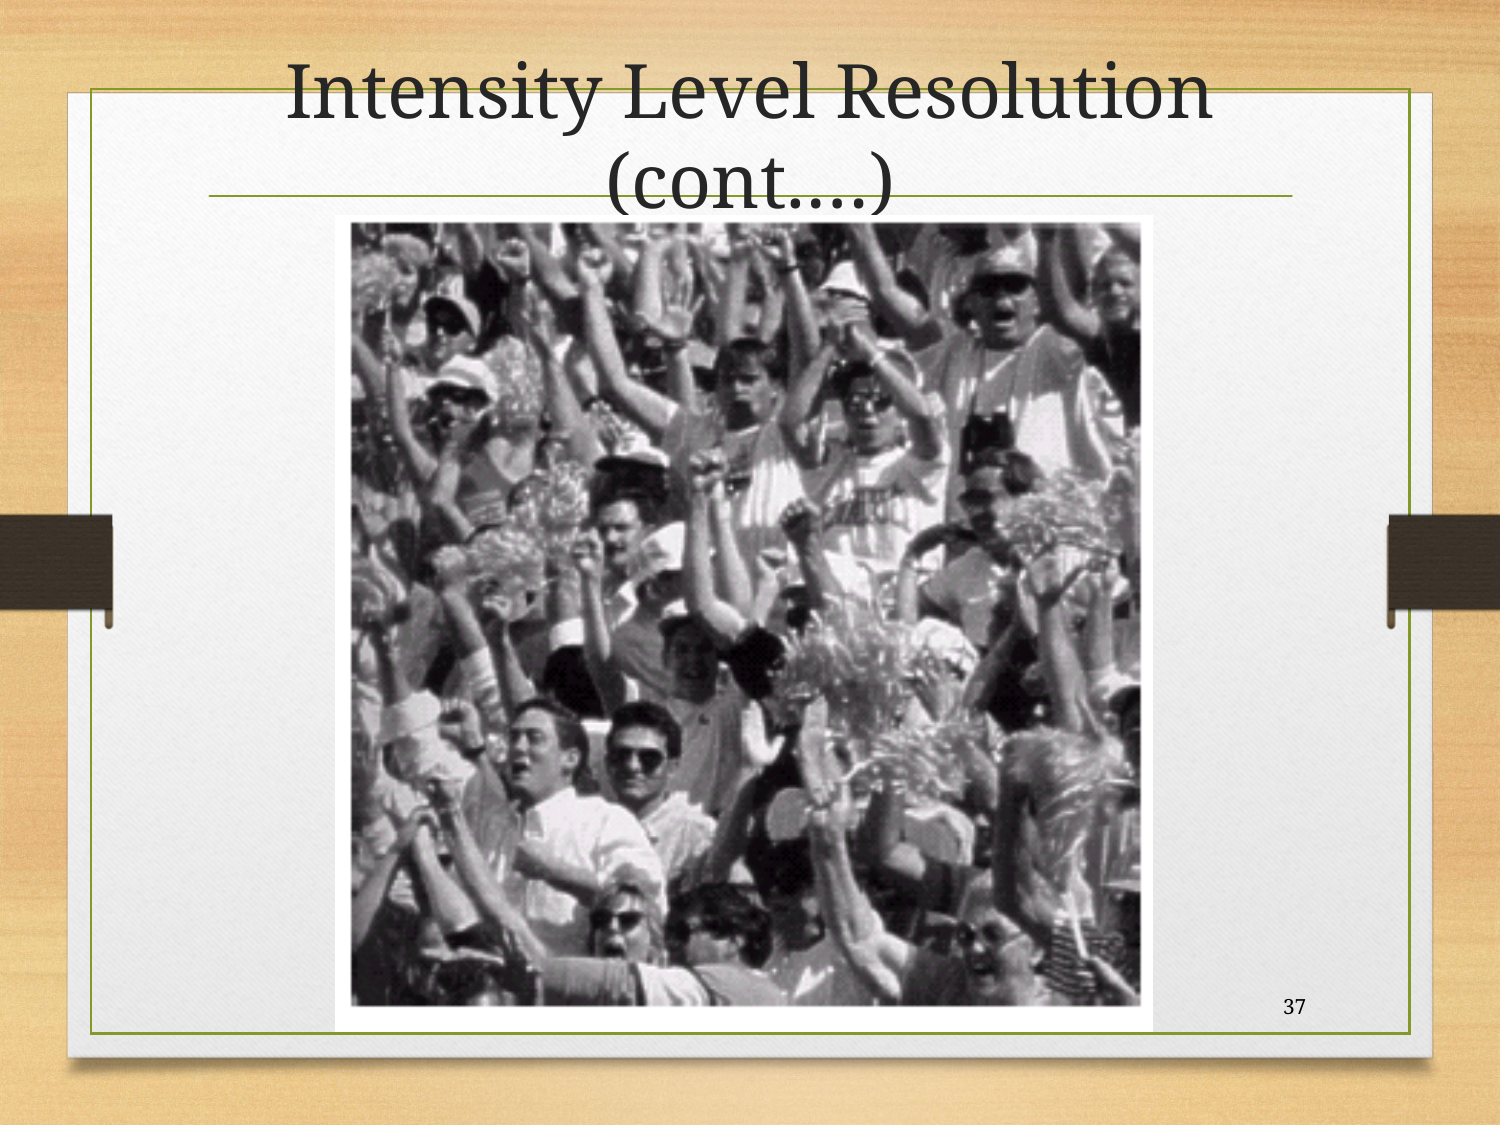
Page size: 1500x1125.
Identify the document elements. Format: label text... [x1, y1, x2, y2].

picture [0, 0, 1500, 1125]
text_box 37 [1256, 984, 1322, 1031]
title Intensity Level Resolution (cont.…) [192, 77, 1309, 191]
